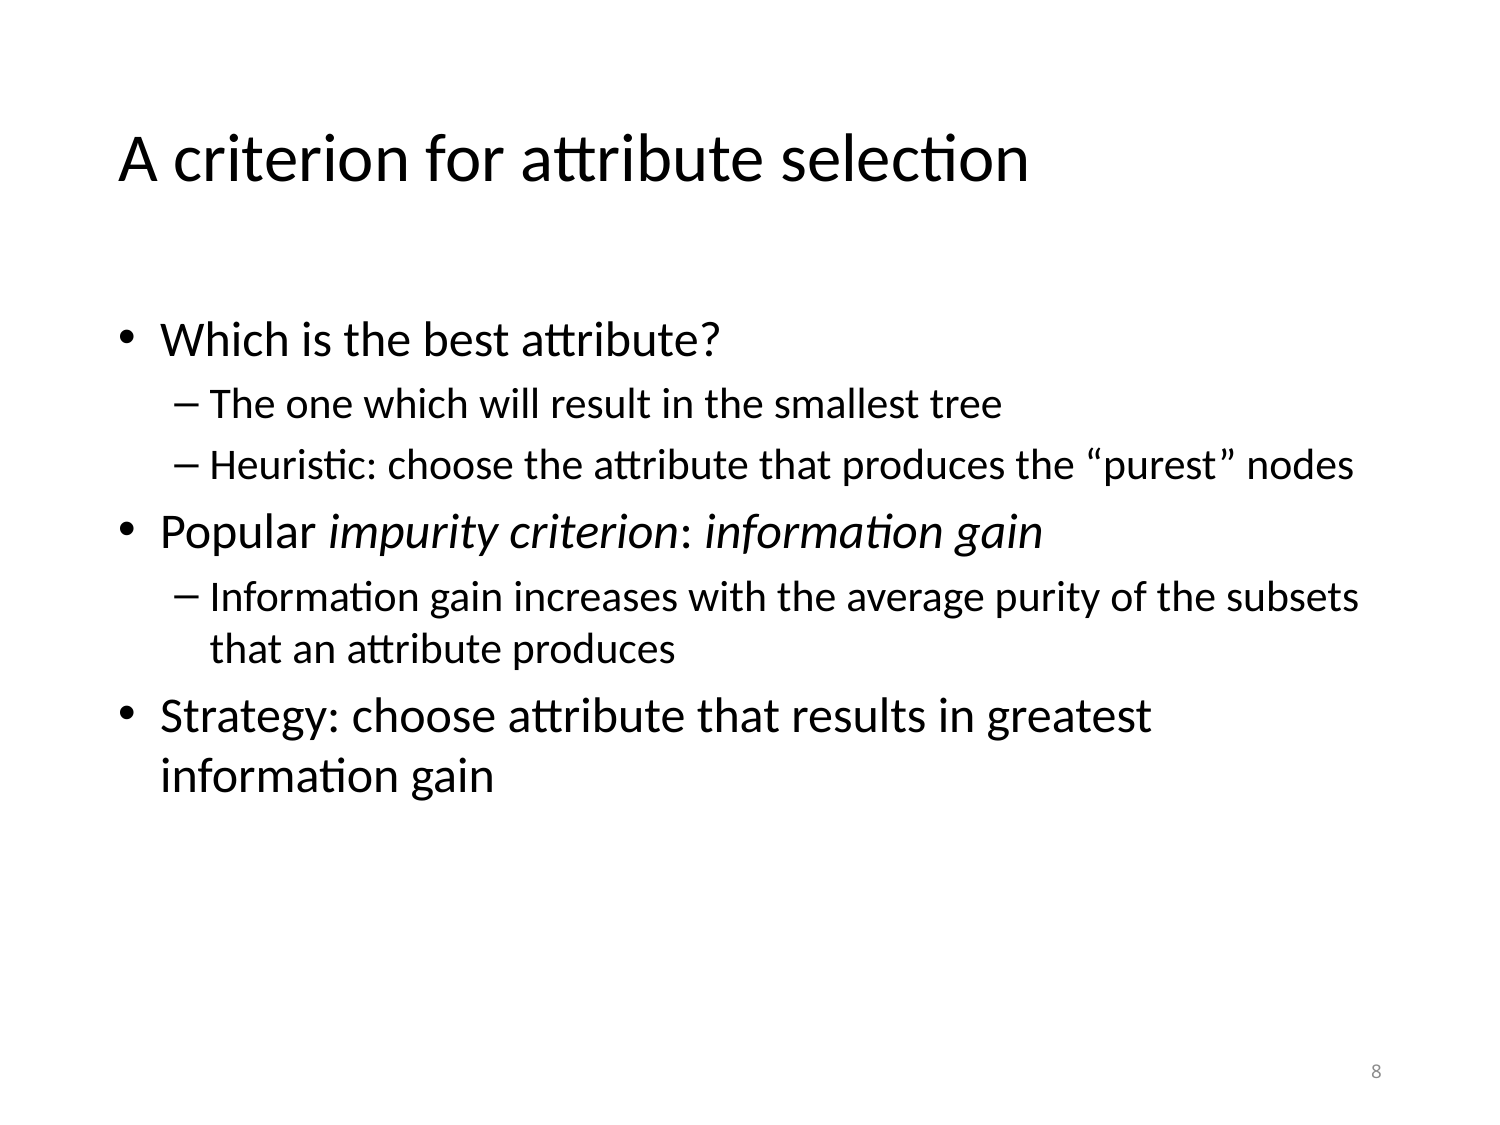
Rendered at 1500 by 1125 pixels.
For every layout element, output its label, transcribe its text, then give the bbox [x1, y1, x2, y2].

slide_number 8 [993, 1042, 1397, 1103]
title A criterion for attribute selection [103, 45, 1397, 263]
list Which is the best attribute? The one which will result in the smallest tree Heuristic: choose the attribute that produces the “purest” nodes Popular impurity criterion: information gain Information gain increases with the average purity of the subsets that an attribute produces Strategy: choose attribute that results in greatest information gain [103, 298, 1397, 1013]
